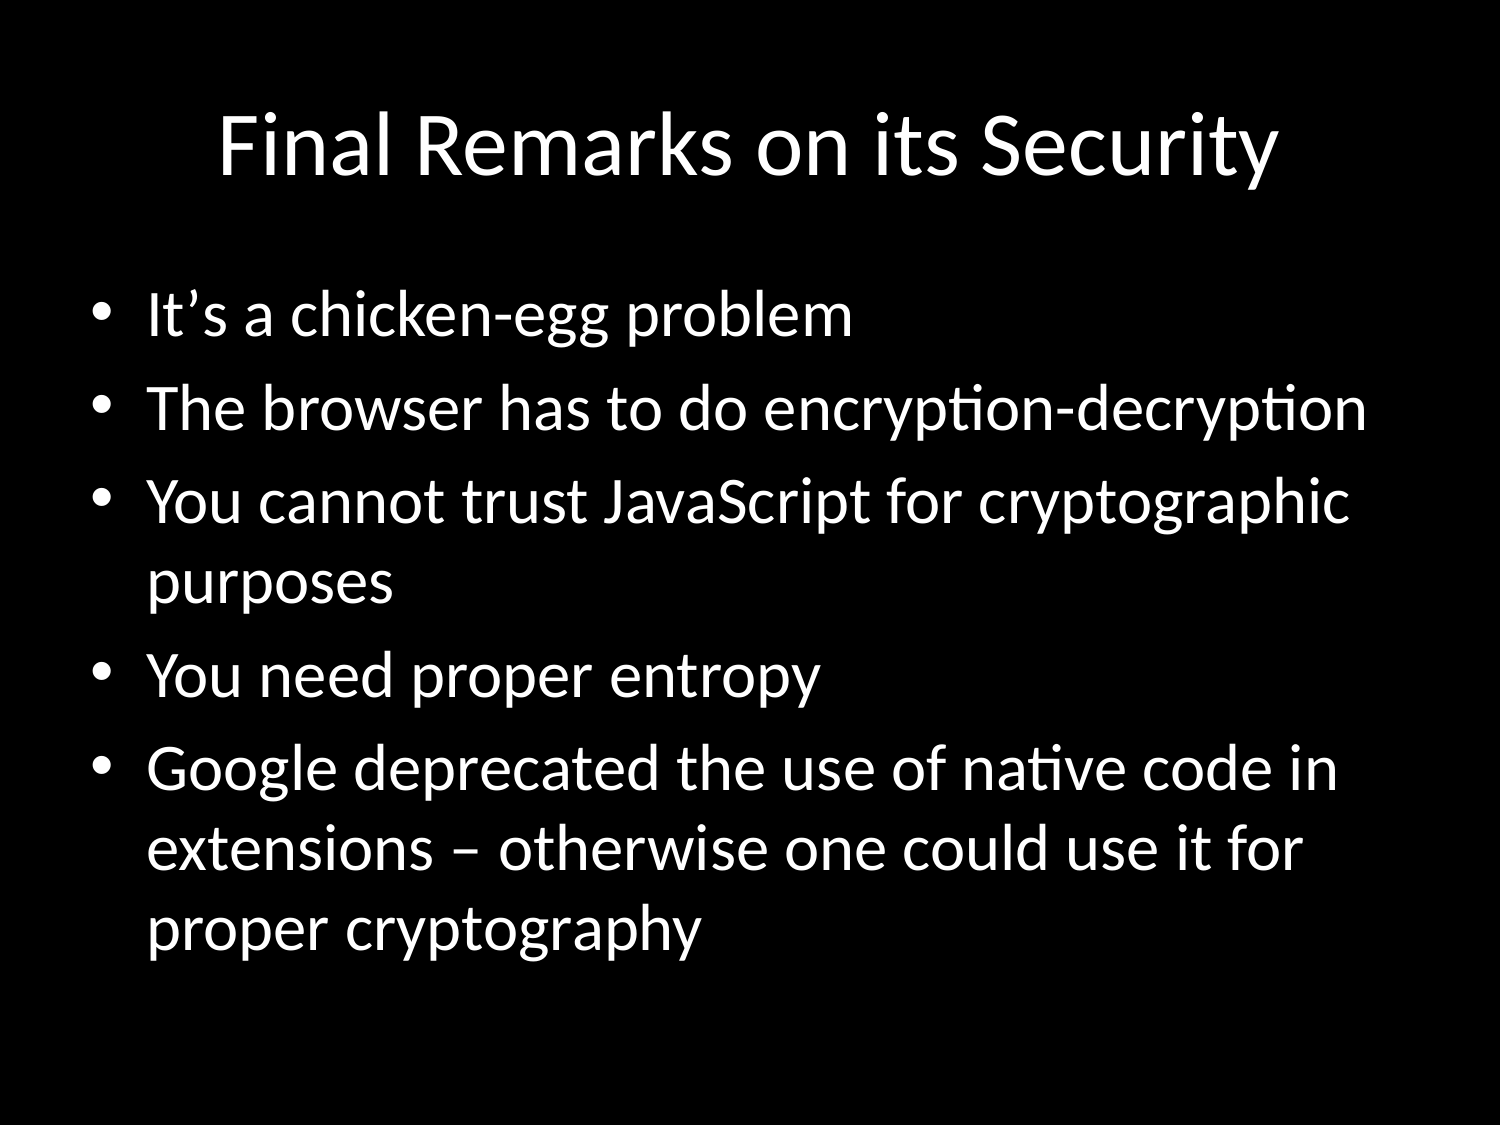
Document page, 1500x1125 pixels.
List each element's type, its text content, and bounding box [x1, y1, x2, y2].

list It’s a chicken-egg problem The browser has to do encryption-decryption You cannot trust JavaScript for cryptographic purposes You need proper entropy Google deprecated the use of native code in extensions – otherwise one could use it for proper cryptography [75, 262, 1425, 1004]
title Final Remarks on its Security [75, 45, 1425, 233]
